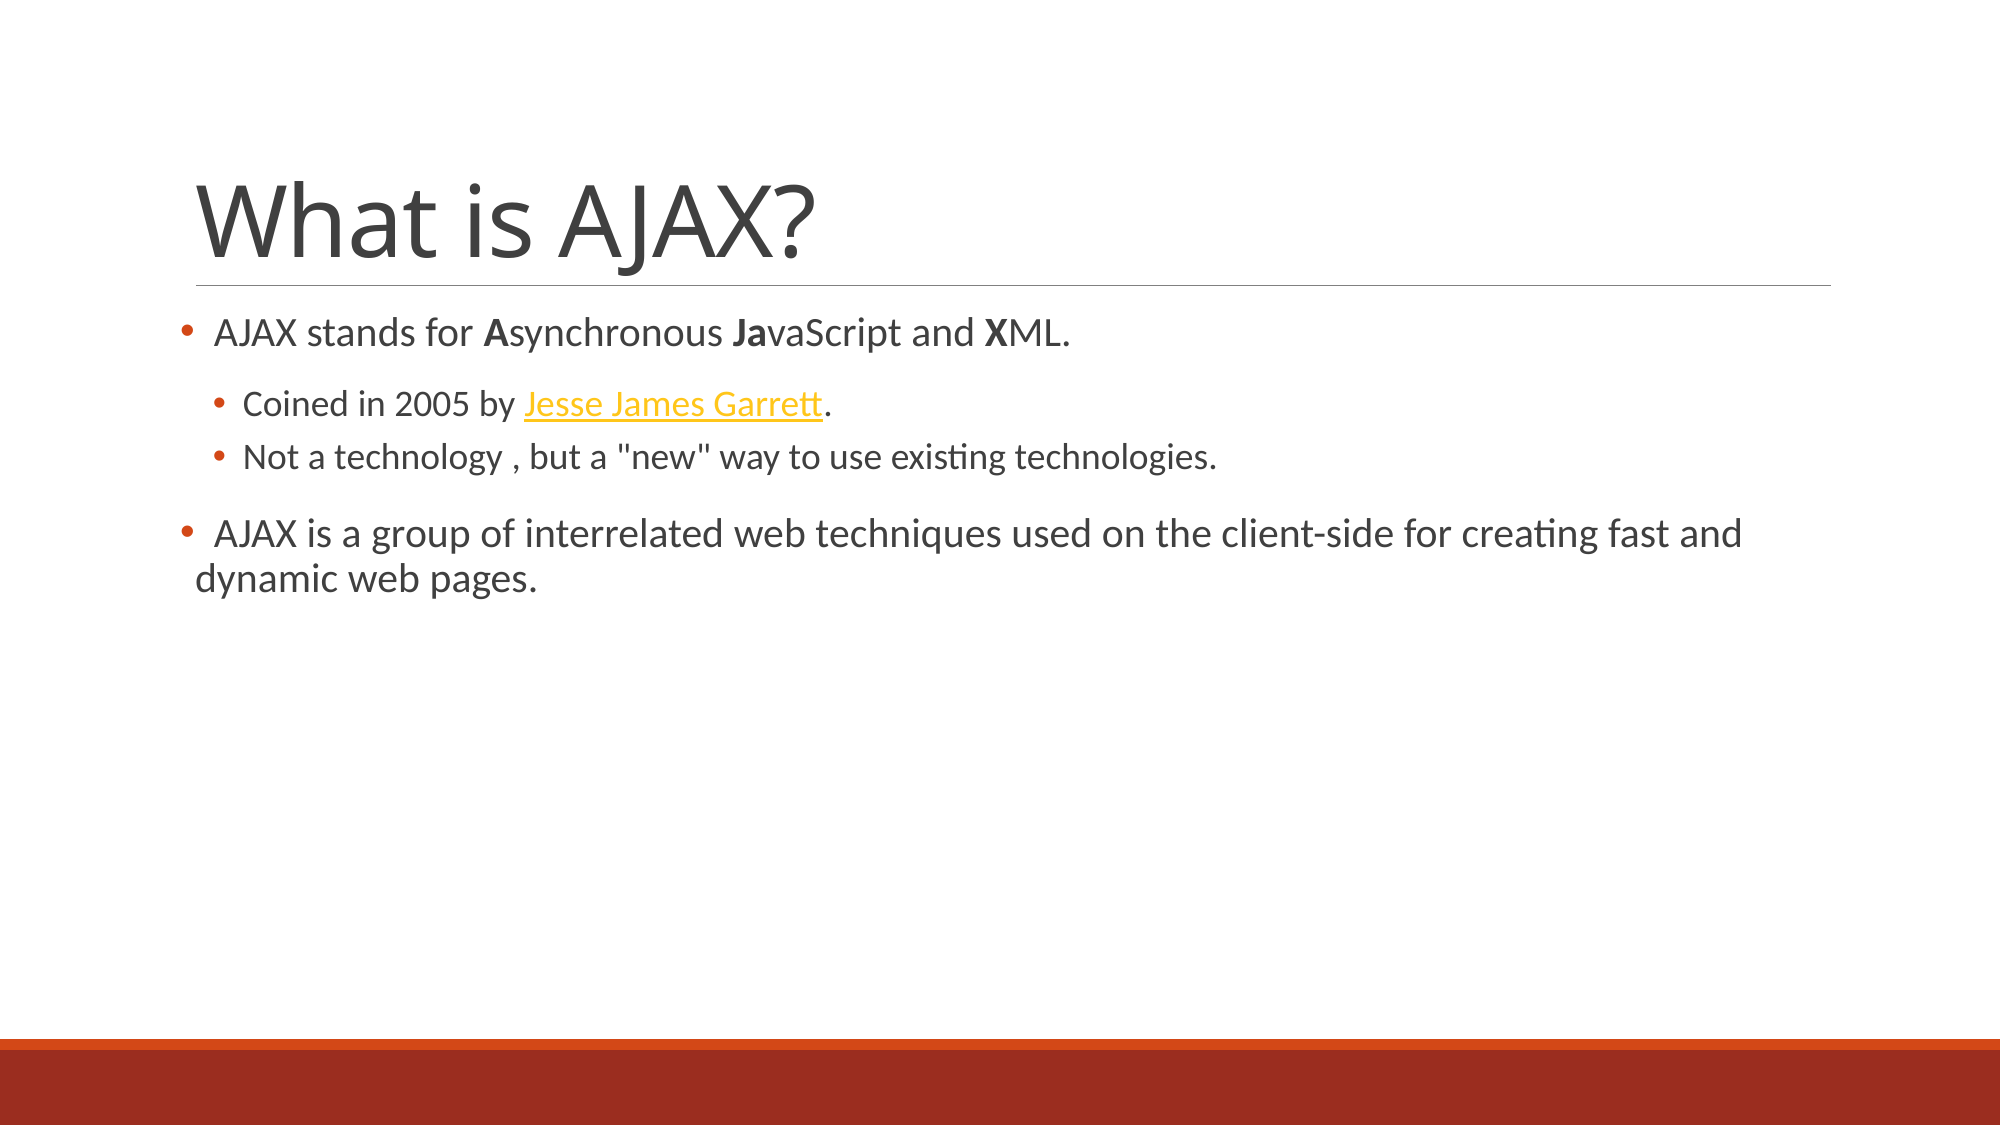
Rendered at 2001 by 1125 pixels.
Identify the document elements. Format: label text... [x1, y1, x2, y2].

list AJAX stands for Asynchronous JavaScript and XML. Coined in 2005 by Jesse James Garrett. Not a technology , but a "new" way to use existing technologies. AJAX is a group of interrelated web techniques used on the client-side for creating fast and dynamic web pages. [180, 302, 1830, 963]
title What is AJAX? [180, 47, 1830, 285]
